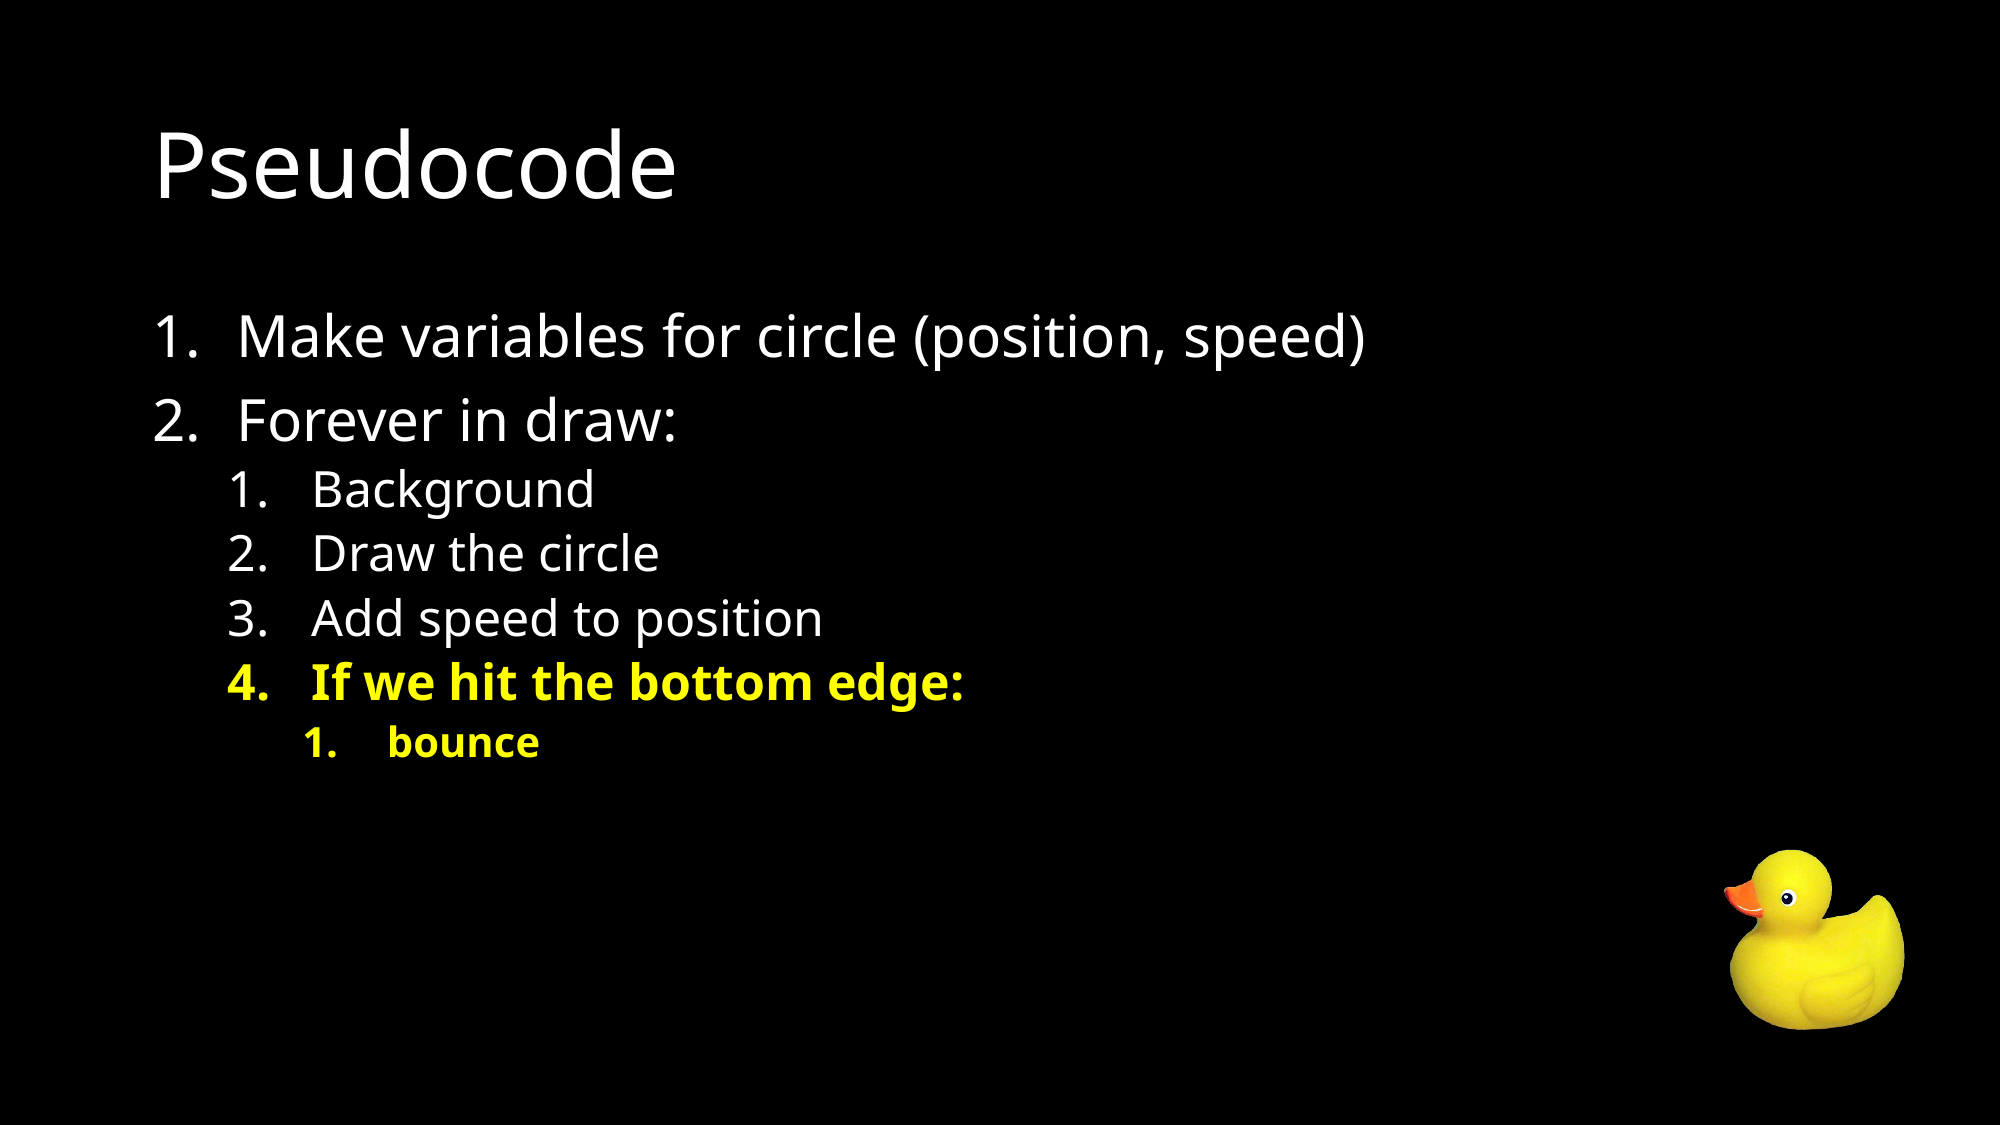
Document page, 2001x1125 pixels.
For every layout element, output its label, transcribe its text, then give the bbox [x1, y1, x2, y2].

picture [1717, 844, 1911, 1038]
title Pseudocode [137, 59, 1863, 278]
list Make variables for circle (position, speed) Forever in draw: Background Draw the circle Add speed to position If we hit the bottom edge: bounce [137, 299, 1863, 1014]
